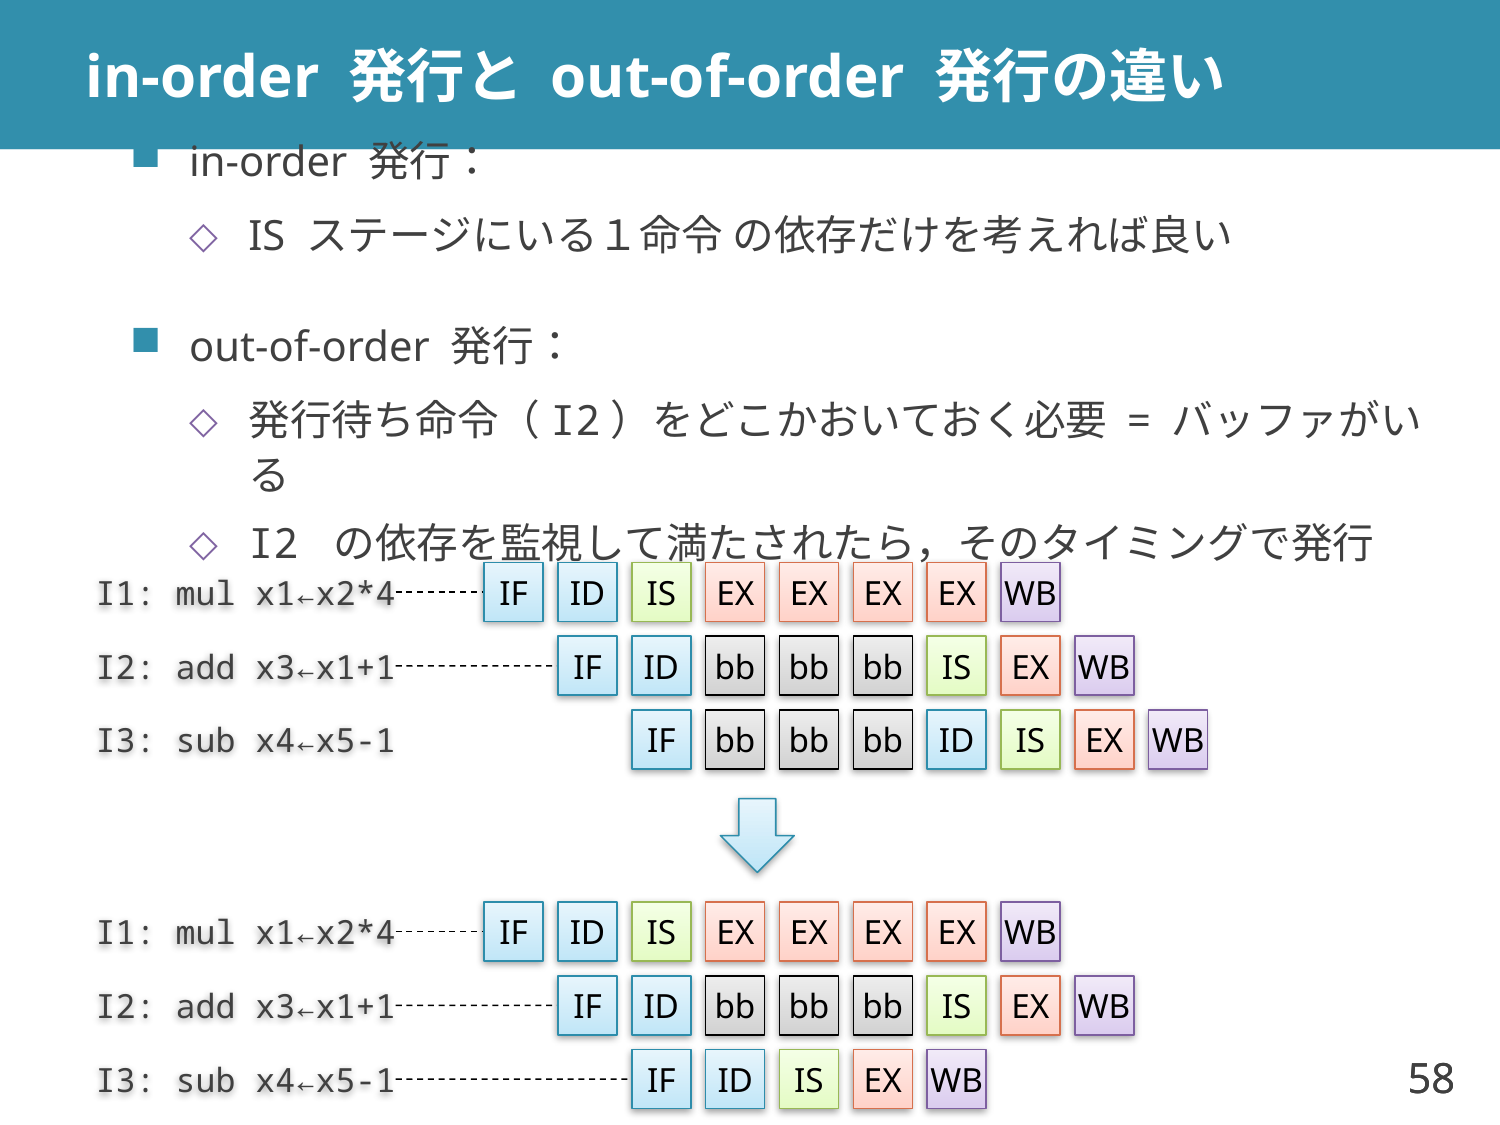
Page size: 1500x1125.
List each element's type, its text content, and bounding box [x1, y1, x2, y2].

text_box ID [631, 635, 692, 696]
text_box IF [483, 901, 544, 962]
text_box IS [1000, 709, 1061, 770]
text_box bb [853, 709, 913, 770]
text_box I1: mul x1←x2*4 [277, 562, 396, 622]
text_box EX [853, 901, 913, 962]
text_box ID [631, 975, 692, 1036]
text_box bb [853, 635, 913, 696]
text_box I1: mul x1←x2*4 [277, 901, 396, 962]
text_box IS [926, 635, 987, 696]
text_box IF [557, 975, 618, 1036]
text_box EX [926, 562, 987, 622]
text_box WB [1000, 562, 1061, 622]
text_box I2: add x3←x1+1 [277, 975, 396, 1036]
text_box WB [926, 1049, 987, 1109]
text_box bb [705, 975, 765, 1036]
text_box EX [705, 562, 765, 622]
text_box I3: sub x4←x5-1 [277, 1049, 396, 1109]
text_box bb [779, 635, 839, 696]
text_box I3: sub x4←x5-1 [277, 709, 396, 770]
text_box IS [631, 901, 692, 962]
text_box bb [705, 635, 765, 696]
text_box EX [1000, 635, 1061, 696]
text_box IF [483, 562, 544, 622]
text_box EX [705, 901, 765, 962]
text_box EX [1000, 975, 1061, 1036]
text_box IS [779, 1049, 839, 1109]
text_box bb [779, 709, 839, 770]
text_box I2: add x3←x1+1 [277, 635, 396, 696]
text_box IS [631, 562, 692, 622]
text_box EX [779, 901, 839, 962]
text_box EX [1074, 709, 1135, 770]
text_box [719, 797, 795, 874]
text_box EX [853, 1049, 913, 1109]
text_box IF [631, 709, 692, 770]
text_box bb [853, 975, 913, 1036]
text_box WB [1000, 901, 1061, 962]
text_box ID [557, 901, 618, 962]
text_box ID [557, 562, 618, 622]
title in-order 発行と out-of-order 発行の違い [70, 0, 1500, 150]
text_box IF [557, 635, 618, 696]
list in-order 発行： IS ステージにいる１命令 の依存だけを考えれば良い out-of-order 発行： 発行待ち命令（I2）をどこかおいておく必要 = バッファがいる I2 の依存を監視して満たされたら，そのタイミングで発行 [114, 281, 1474, 416]
text_box ID [926, 709, 987, 770]
text_box IS [926, 975, 987, 1036]
text_box EX [779, 562, 839, 622]
text_box IF [631, 1049, 692, 1109]
text_box WB [1074, 635, 1135, 696]
text_box WB [1148, 709, 1208, 770]
text_box EX [853, 562, 913, 622]
text_box EX [926, 901, 987, 962]
text_box WB [1074, 975, 1135, 1036]
text_box ID [705, 1049, 765, 1109]
text_box bb [779, 975, 839, 1036]
text_box bb [705, 709, 765, 770]
